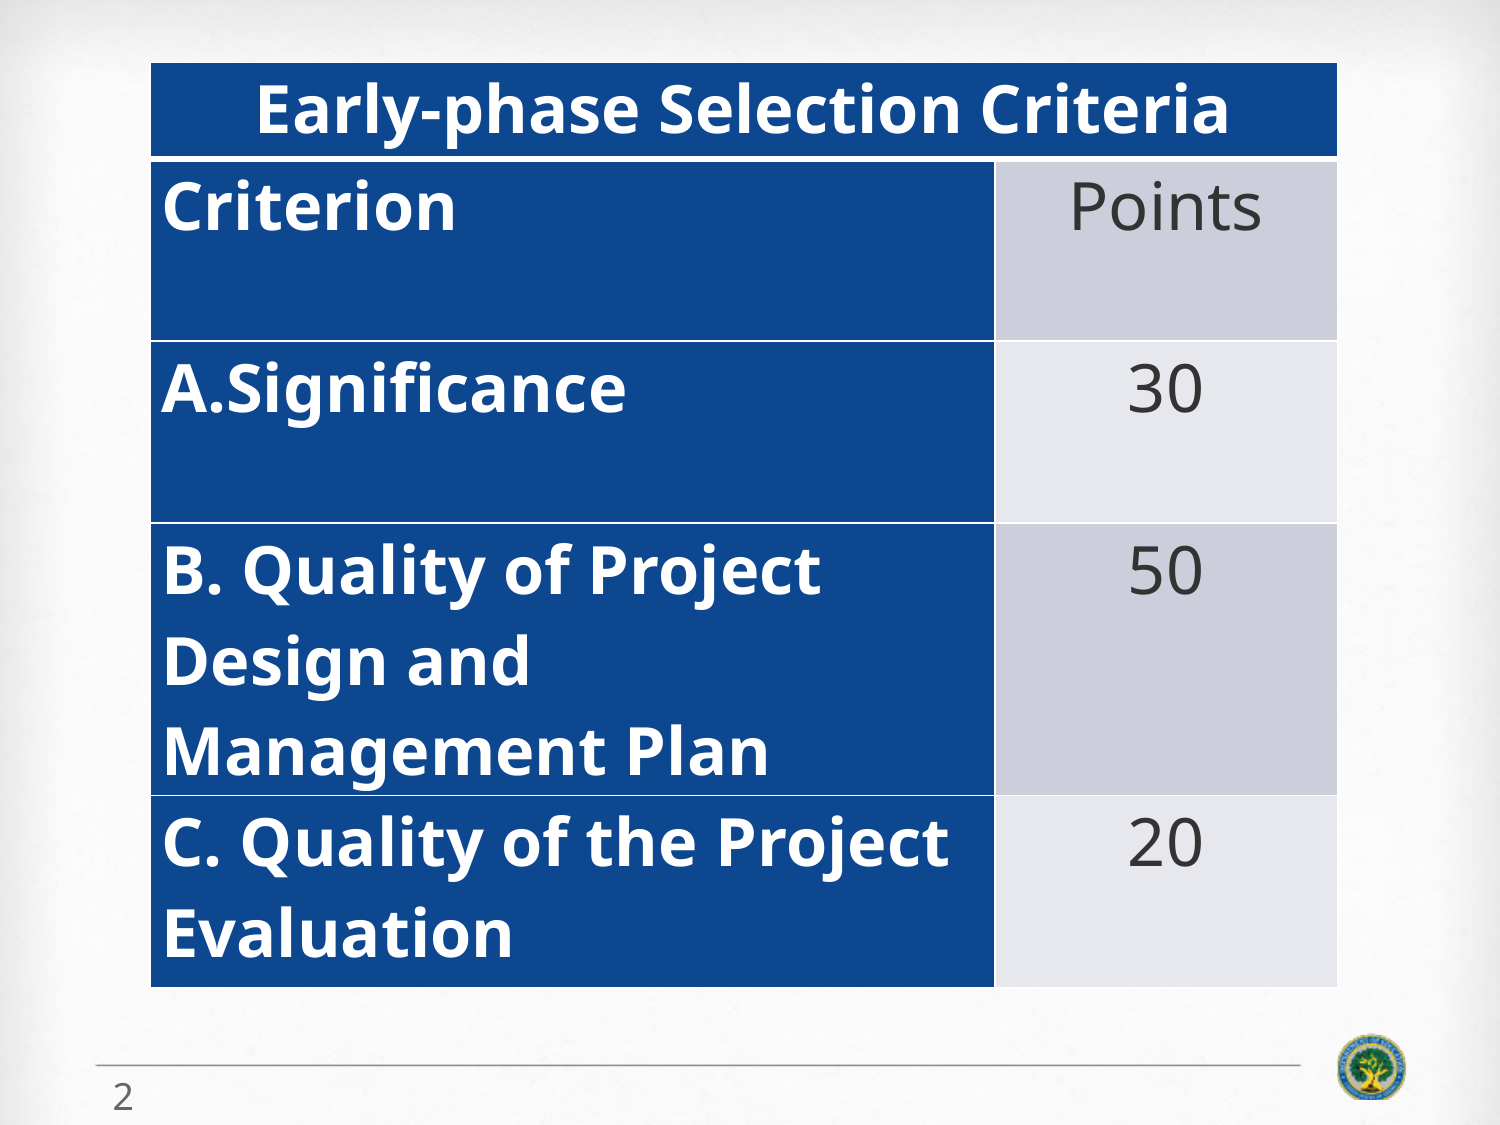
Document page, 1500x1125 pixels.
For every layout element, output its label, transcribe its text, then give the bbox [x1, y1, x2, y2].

table_header Early-phase Selection Criteria [151, 63, 1337, 156]
table_cell Points [996, 162, 1337, 340]
table_cell Criterion [151, 162, 994, 340]
table_cell 50 [996, 524, 1337, 795]
table_cell 20 [996, 796, 1337, 987]
table_cell B. Quality of Project Design and Management Plan [151, 524, 994, 795]
table_cell C. Quality of the Project Evaluation [151, 796, 994, 987]
table_cell 30 [996, 342, 1337, 522]
picture [0, 0, 1500, 1125]
table_cell Significance [151, 342, 994, 522]
slide_number 2 [112, 1065, 200, 1125]
